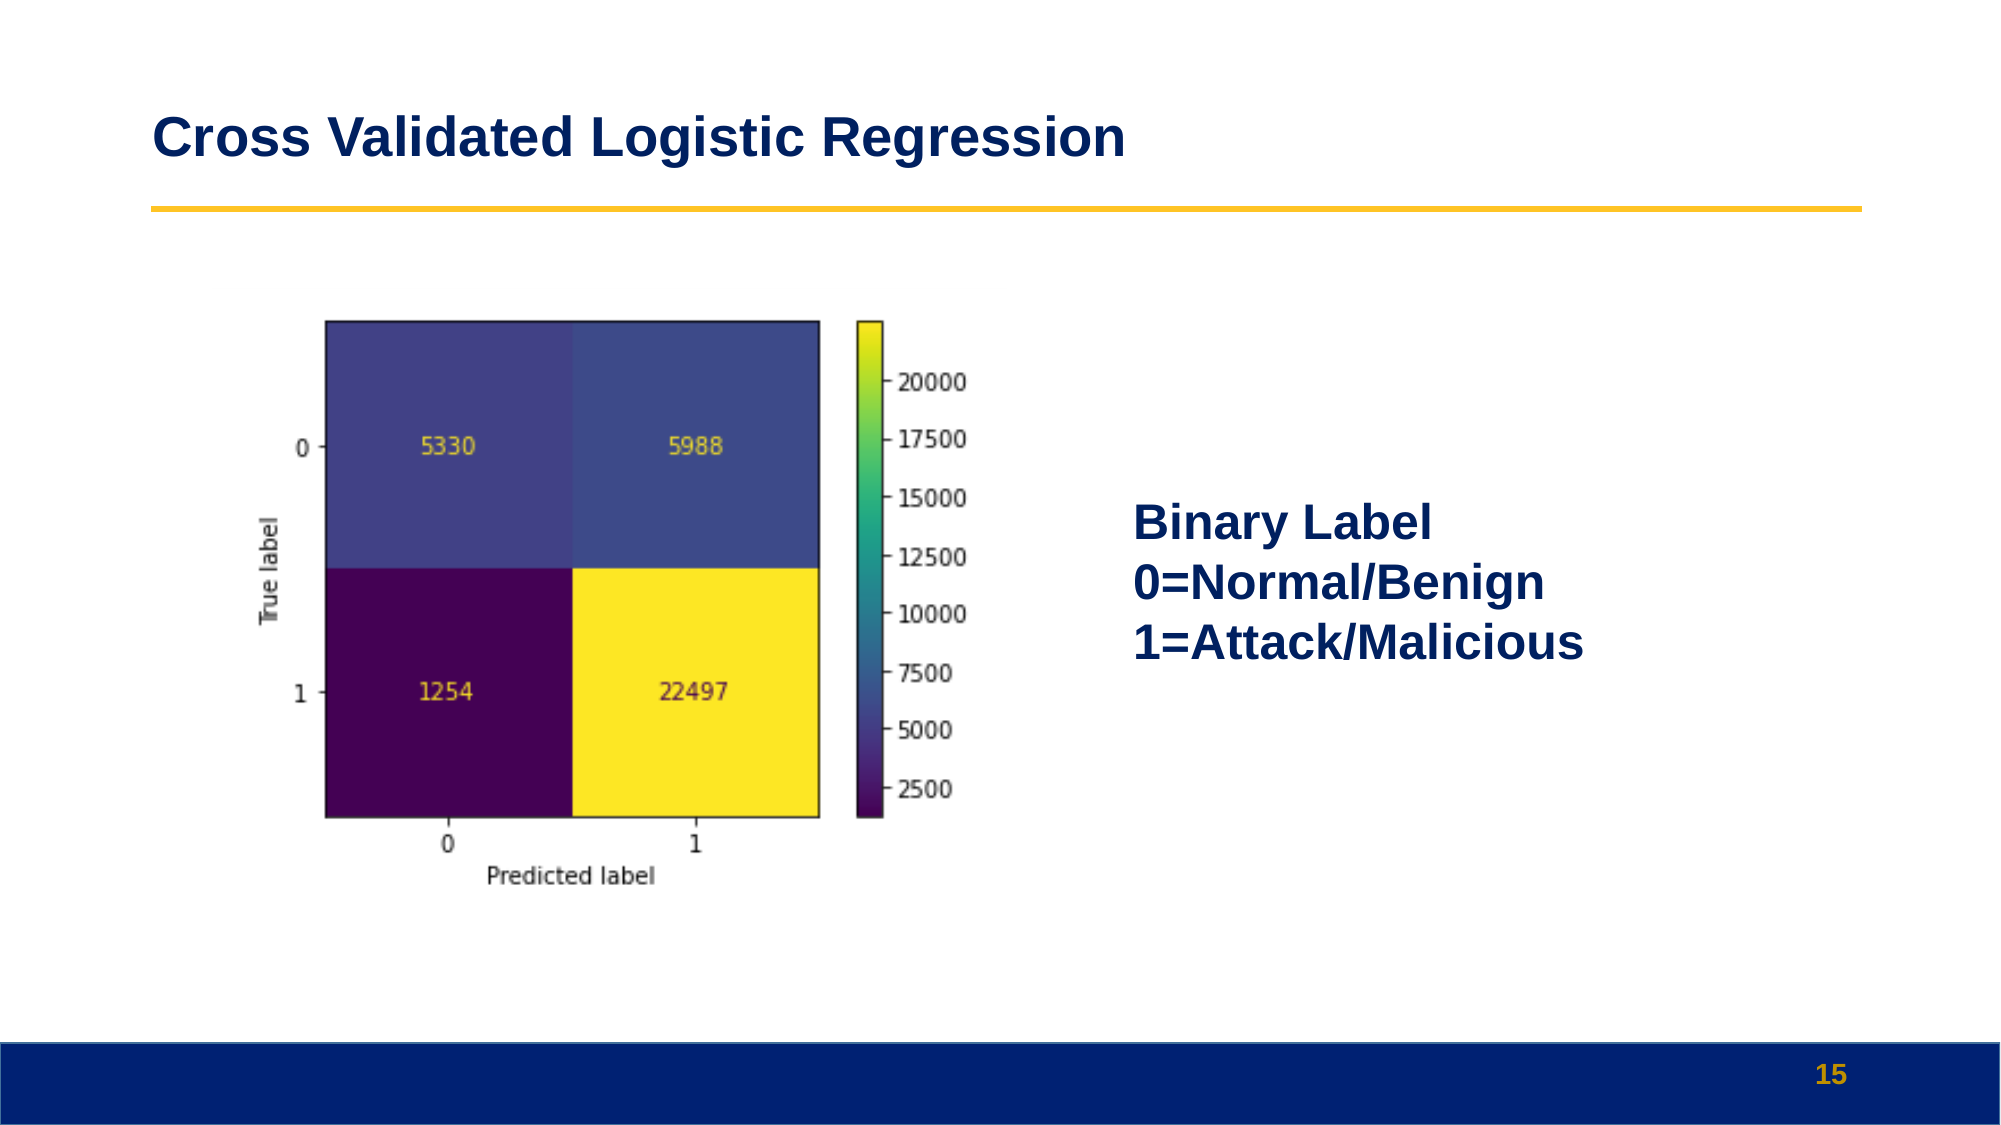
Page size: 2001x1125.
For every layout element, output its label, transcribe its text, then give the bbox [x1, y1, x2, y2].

title Cross Validated Logistic Regression [137, 59, 1863, 209]
picture [211, 287, 1007, 910]
slide_number ‹#› [1412, 1042, 1863, 1103]
text_box Binary Label 0=Normal/Benign 1=Attack/Malicious [1043, 481, 1756, 677]
